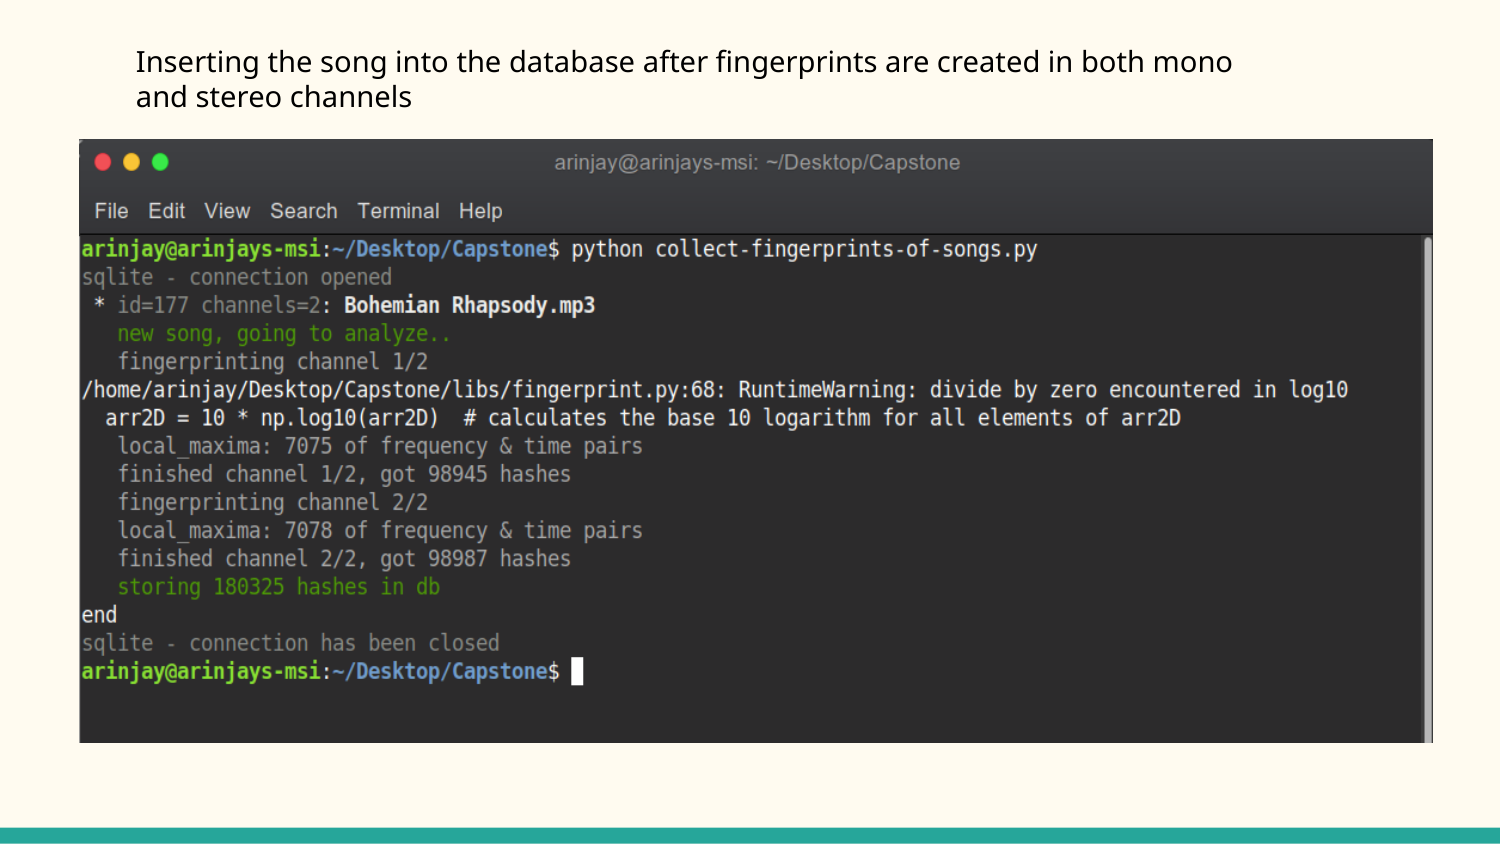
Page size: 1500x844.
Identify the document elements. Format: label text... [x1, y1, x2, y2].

picture [78, 138, 1433, 744]
text_box Inserting the song into the database after fingerprints are created in both mono and stereo channels [121, 27, 1263, 114]
